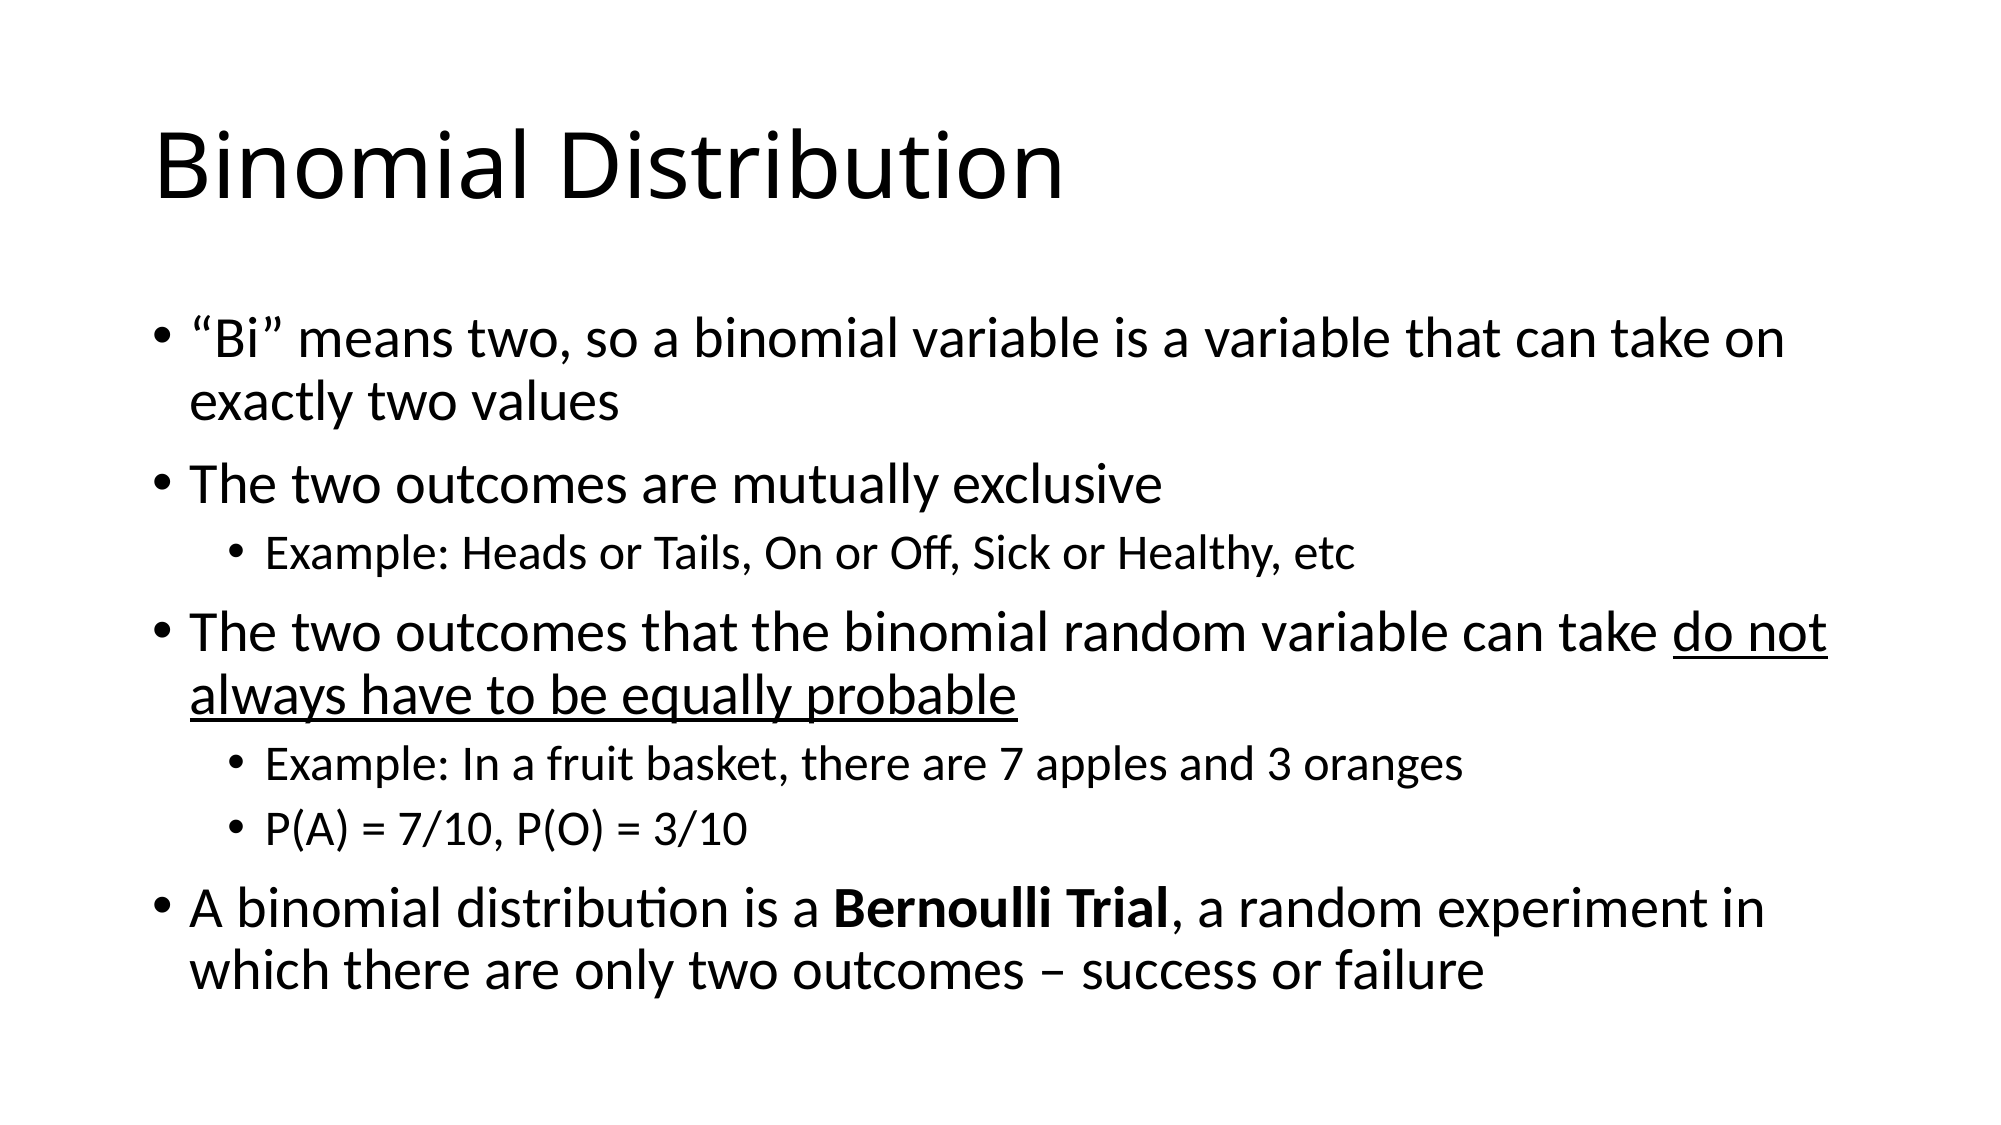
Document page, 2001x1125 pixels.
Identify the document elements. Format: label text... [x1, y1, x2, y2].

list “Bi” means two, so a binomial variable is a variable that can take on exactly two values The two outcomes are mutually exclusive Example: Heads or Tails, On or Off, Sick or Healthy, etc The two outcomes that the binomial random variable can take do not always have to be equally probable Example: In a fruit basket, there are 7 apples and 3 oranges P(A) = 7/10, P(O) = 3/10 A binomial distribution is a Bernoulli Trial, a random experiment in which there are only two outcomes – success or failure [137, 299, 1863, 1014]
title Binomial Distribution [137, 59, 1863, 278]
